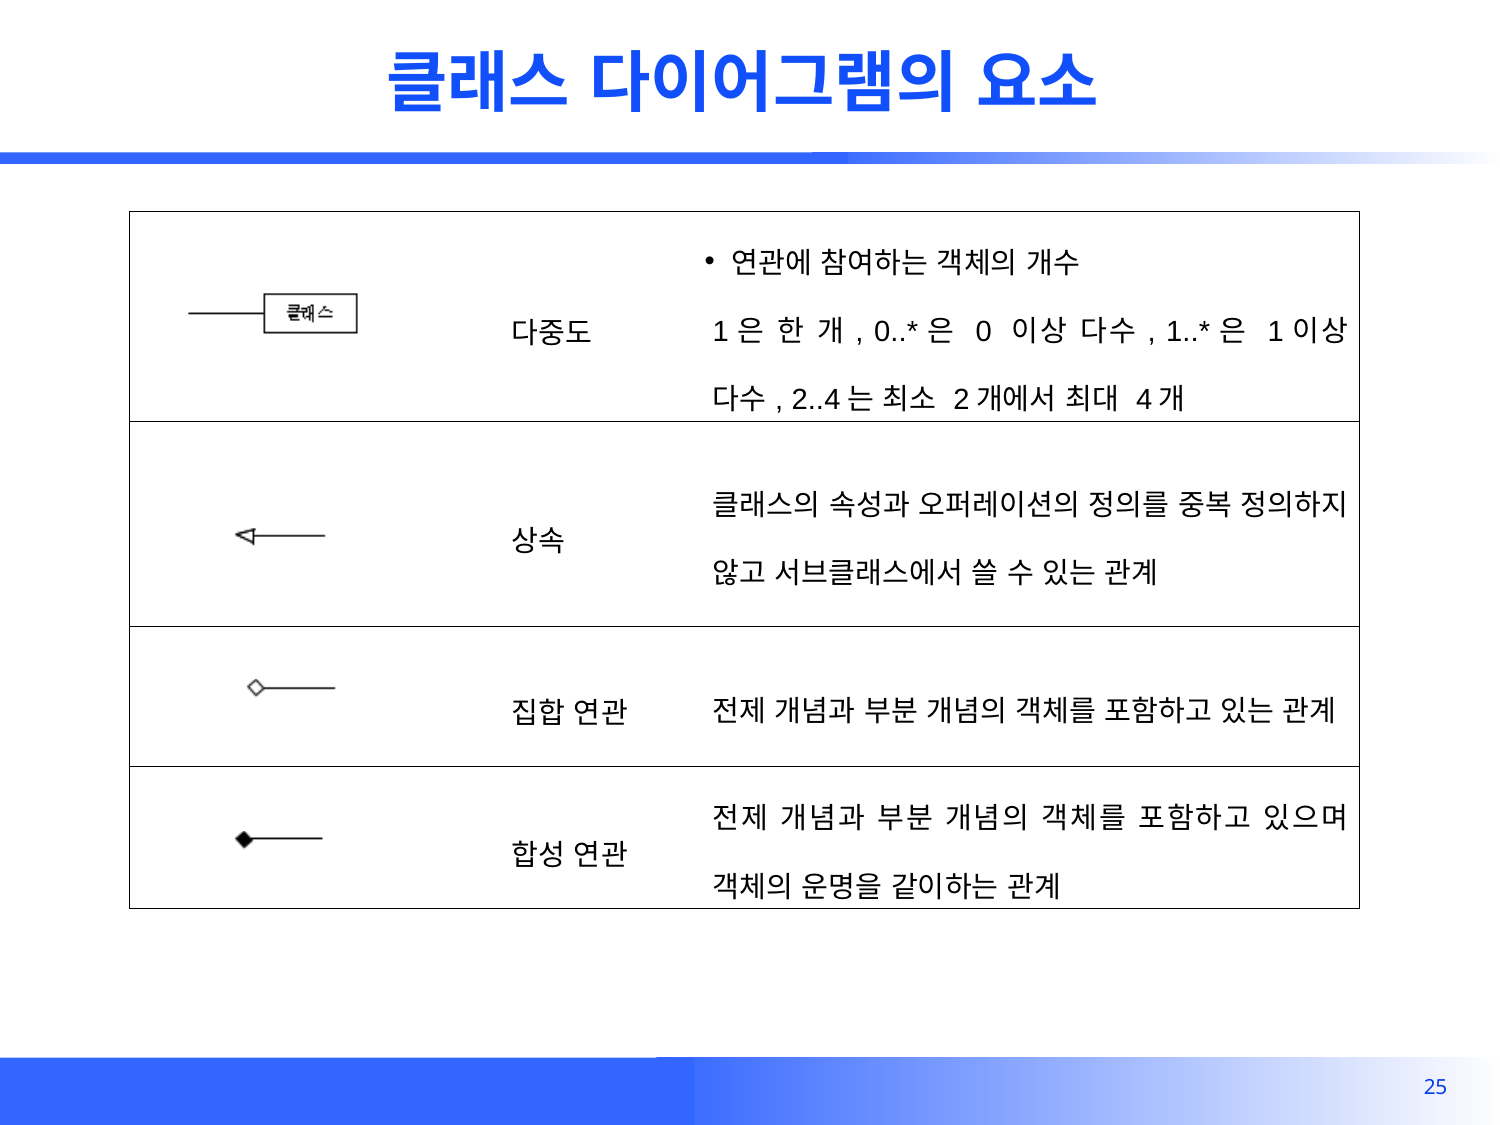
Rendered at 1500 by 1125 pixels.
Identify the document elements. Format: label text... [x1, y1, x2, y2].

table_cell 합성 연관 [501, 767, 694, 908]
picture [234, 527, 327, 548]
picture [245, 679, 338, 698]
table_cell 전제 개념과 부분 개념의 객체를 포함하고 있는 관계 [694, 627, 1359, 766]
table_cell [130, 422, 501, 626]
table_cell 전제 개념과 부분 개념의 객체를 포함하고 있으며 객체의 운명을 같이하는 관계 [694, 767, 1359, 908]
table_cell 집합 연관 [501, 627, 694, 766]
list [105, 175, 1388, 1050]
table_header 다중도 [501, 212, 694, 421]
picture [234, 831, 326, 850]
text_box [0, 0, 1500, 75]
table_cell 상속 [501, 422, 694, 626]
table_header [130, 212, 501, 421]
table_cell 클래스의 속성과 오퍼레이션의 정의를 중복 정의하지 않고 서브클래스에서 쓸 수 있는 관계 [694, 422, 1359, 626]
title 클래스 다이어그램의 요소 [105, 75, 1381, 136]
table_cell [130, 767, 501, 908]
table_header 연관에 참여하는 객체의 개수 1은 한 개, 0..*은 0 이상 다수, 1..*은 1이상 다수, 2..4는 최소 2개에서 최대 4개 [694, 212, 1359, 421]
table_cell [130, 627, 501, 766]
picture [187, 292, 362, 337]
